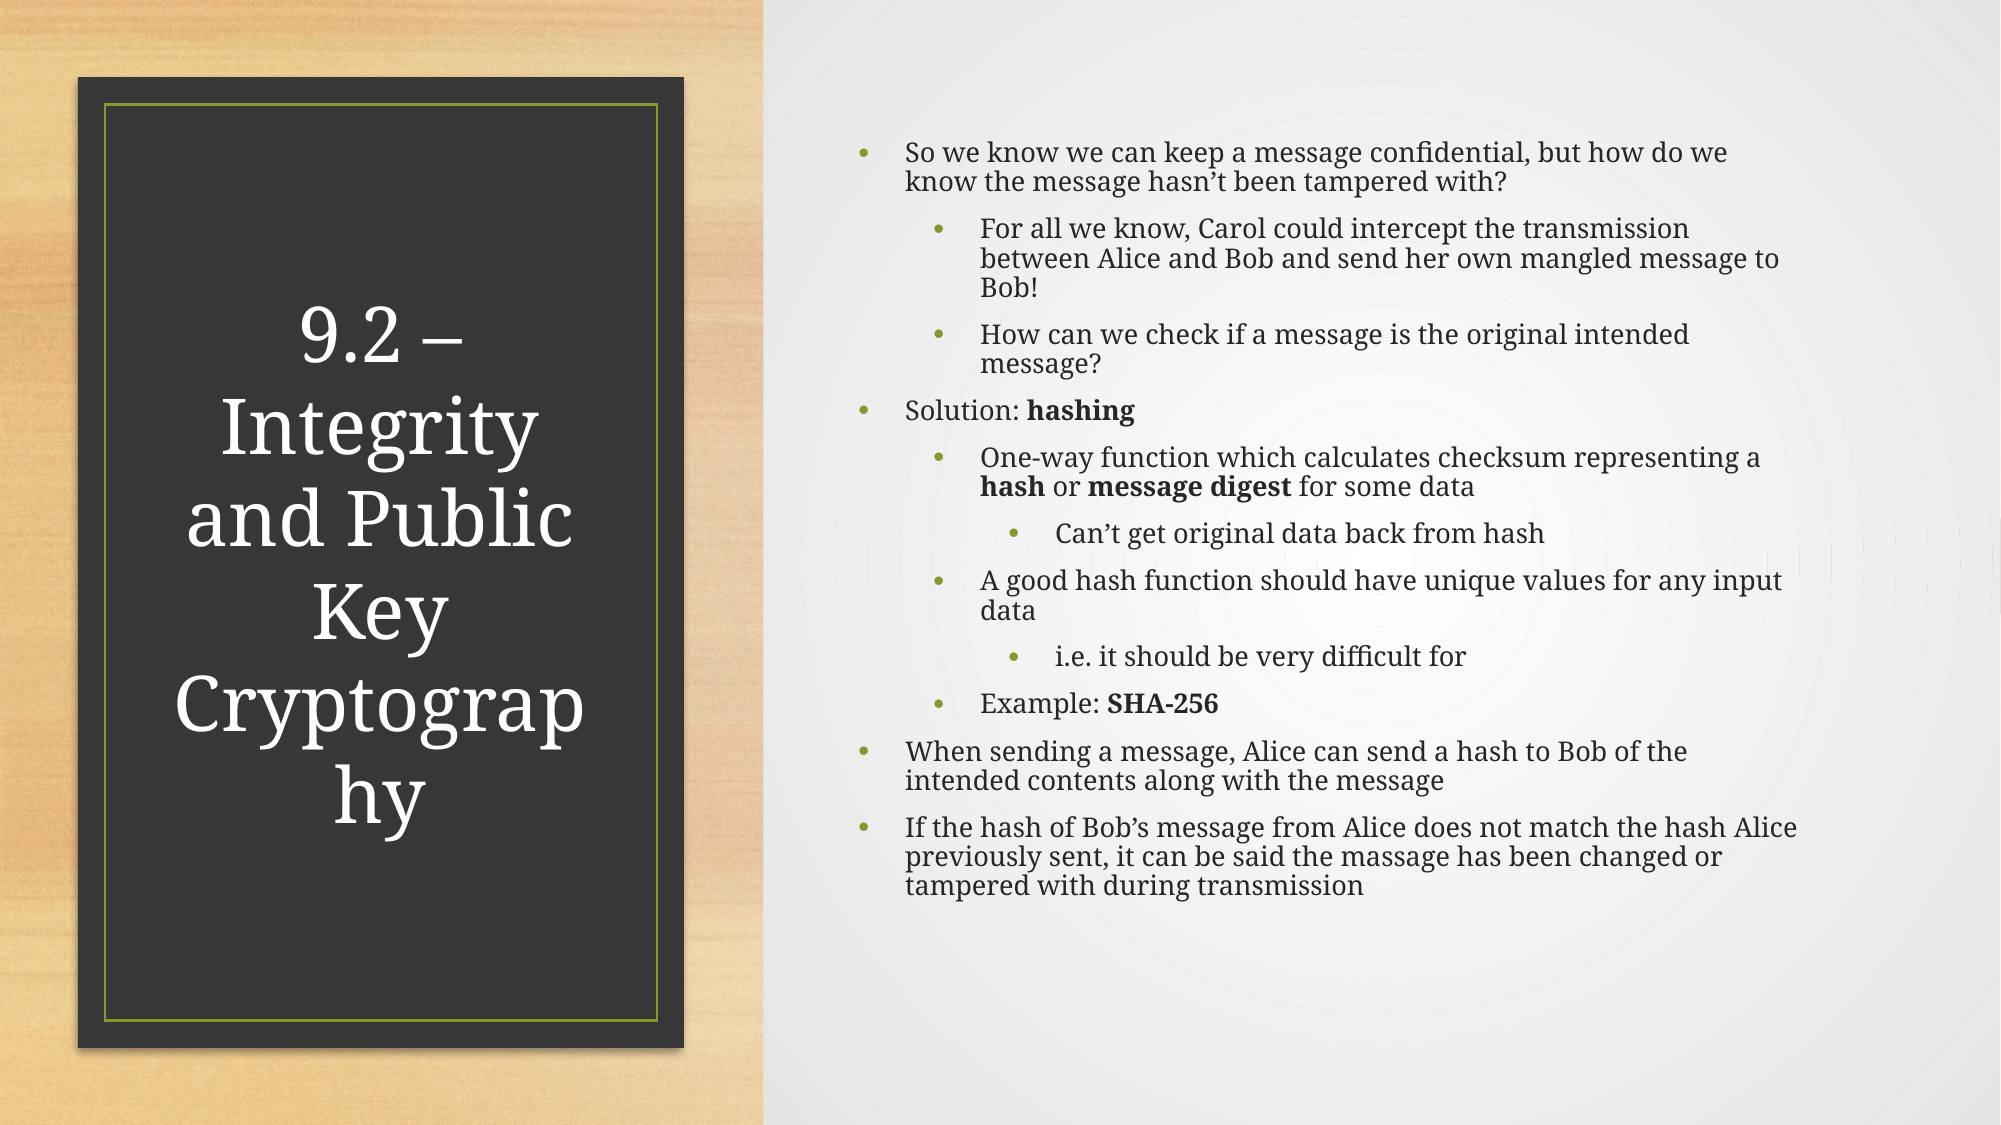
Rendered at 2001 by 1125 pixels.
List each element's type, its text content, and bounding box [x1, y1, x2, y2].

title 9.2 – Integrity and Public Key Cryptography [156, 156, 605, 968]
text_box [104, 103, 658, 1021]
text_box [77, 76, 685, 1049]
text_box [0, 0, 762, 1125]
text_box [762, 0, 2000, 1125]
